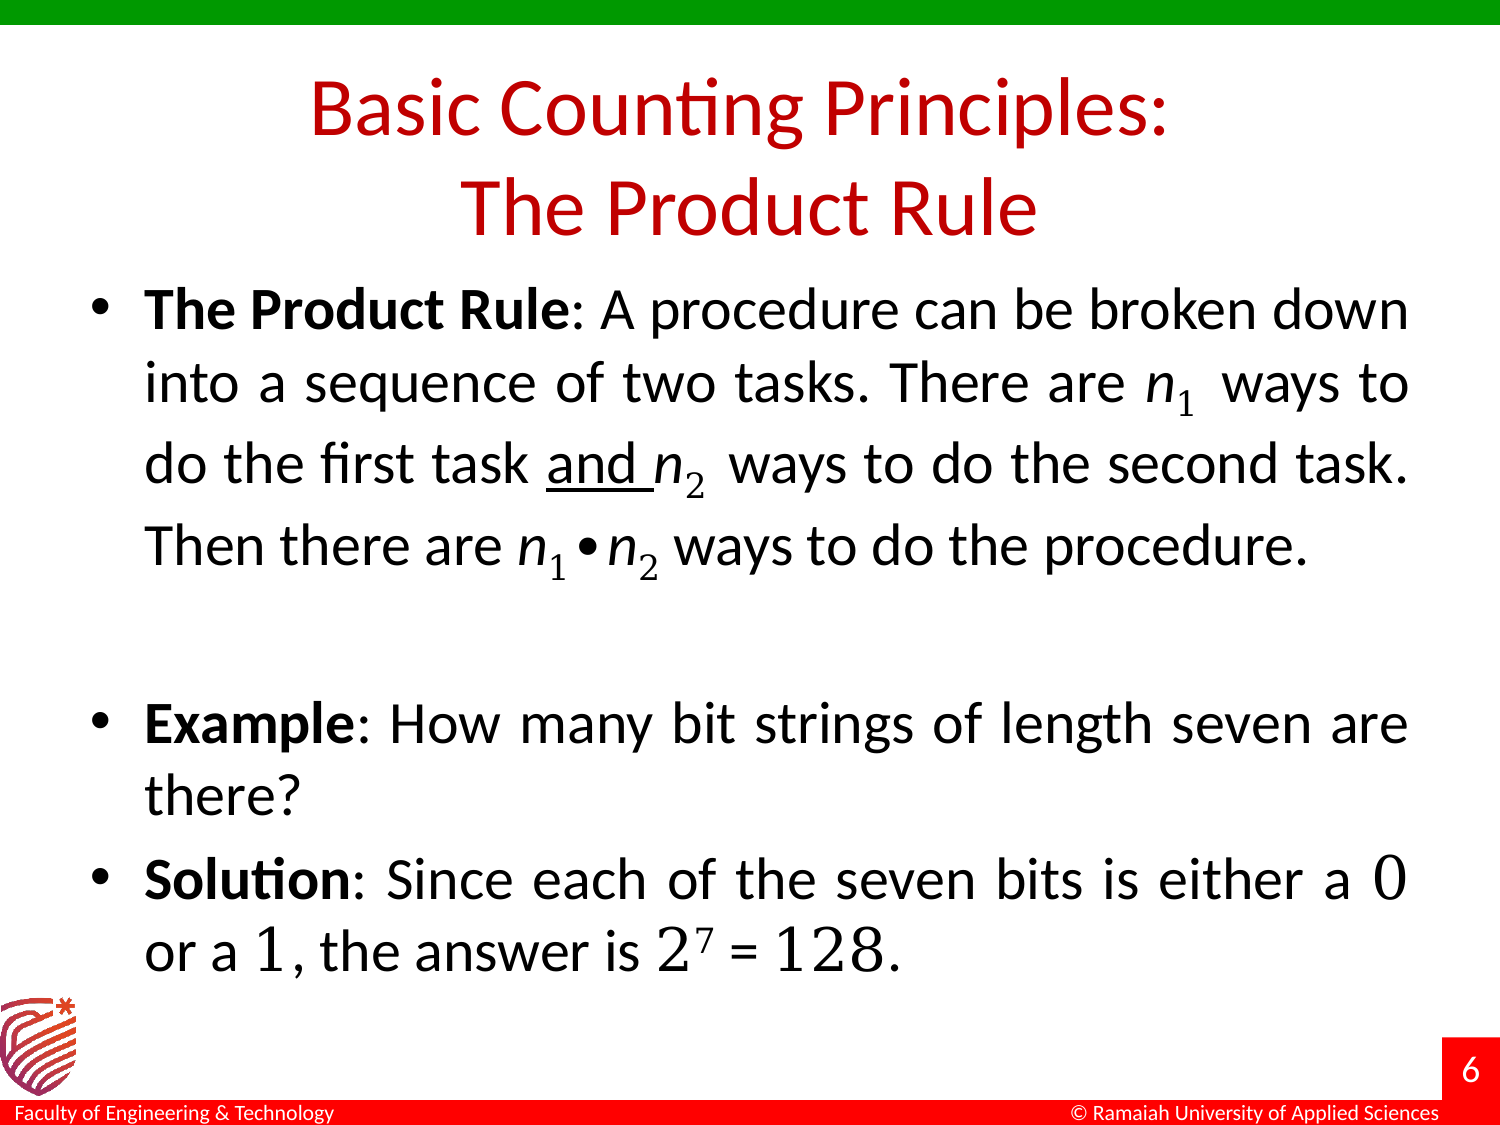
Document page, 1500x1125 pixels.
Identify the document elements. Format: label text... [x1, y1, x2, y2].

list The Product Rule: A procedure can be broken down into a sequence of two tasks. There are n1 ways to do the first task and n2 ways to do the second task. Then there are n1∙n2 ways to do the procedure. Example: How many bit strings of length seven are there? Solution: Since each of the seven bits is either a 0 or a 1, the answer is 27 = 128. [75, 262, 1425, 1005]
picture [0, 997, 76, 1096]
title Basic Counting Principles: The Product Rule [75, 45, 1425, 233]
